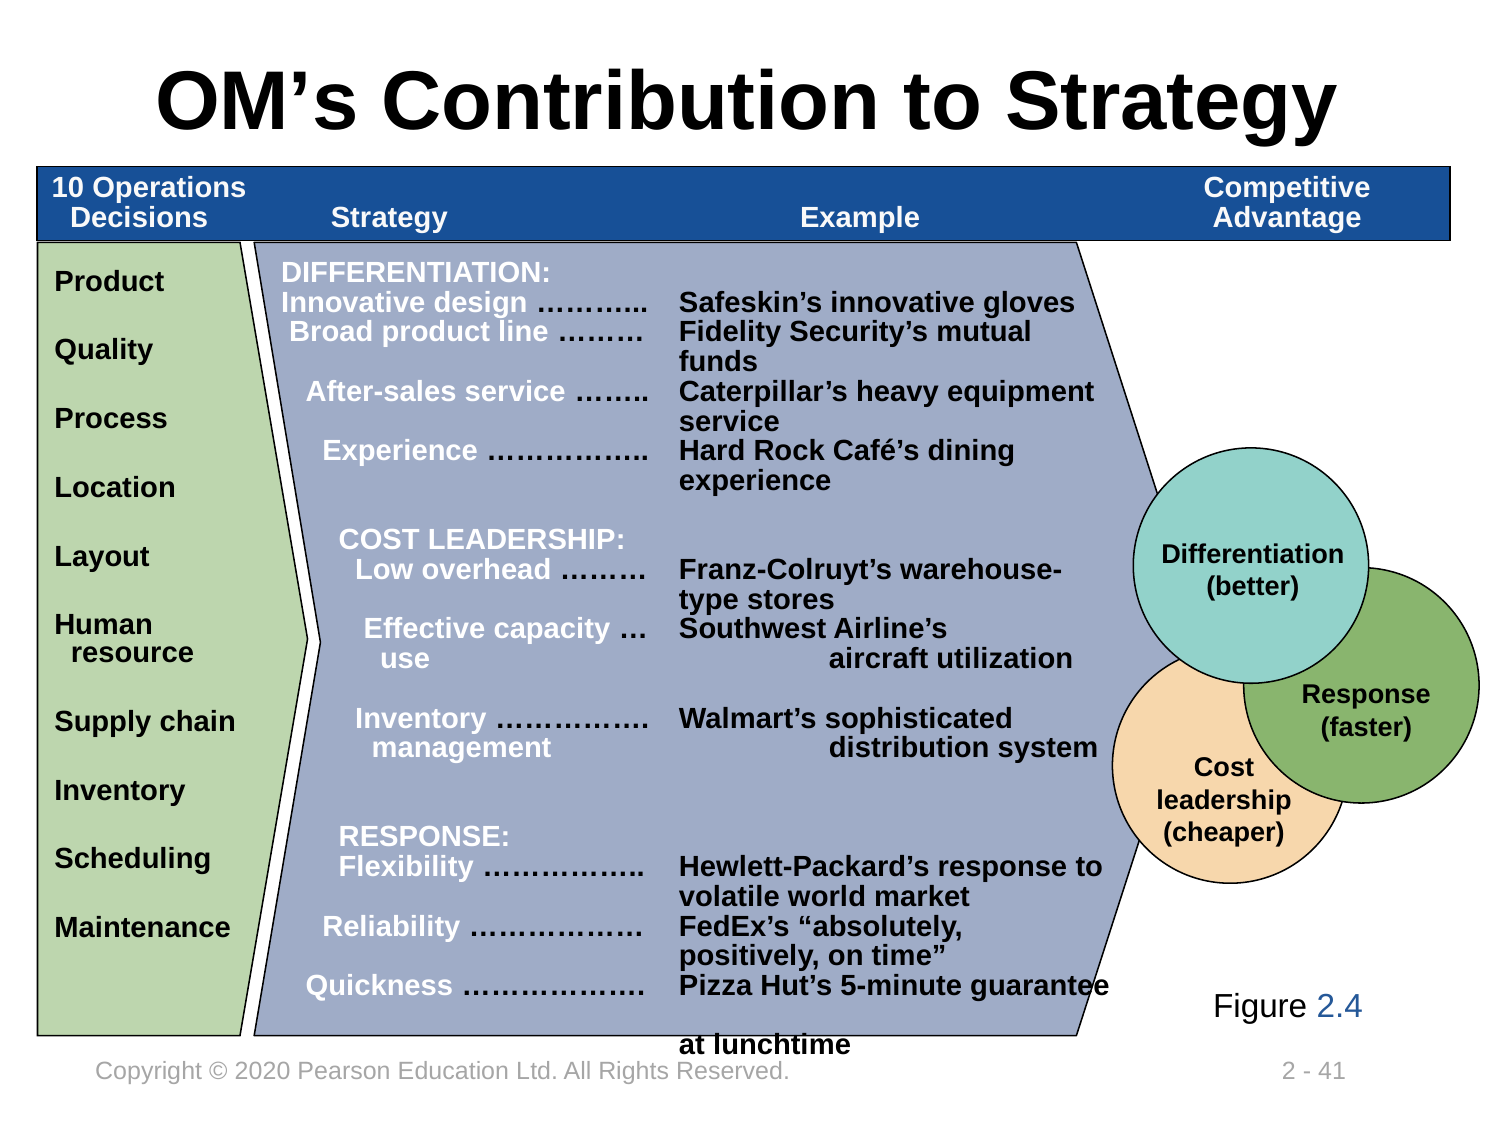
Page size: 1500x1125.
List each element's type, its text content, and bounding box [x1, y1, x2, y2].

text_box Figure 2.4 [1210, 976, 1378, 1032]
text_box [1112, 447, 1480, 884]
title OM’s Contribution to Strategy [95, 52, 1398, 159]
text_box 10 Operations Competitive Decisions Strategy Example Advantage [36, 166, 1450, 241]
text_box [37, 242, 251, 1036]
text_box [253, 242, 1205, 1050]
